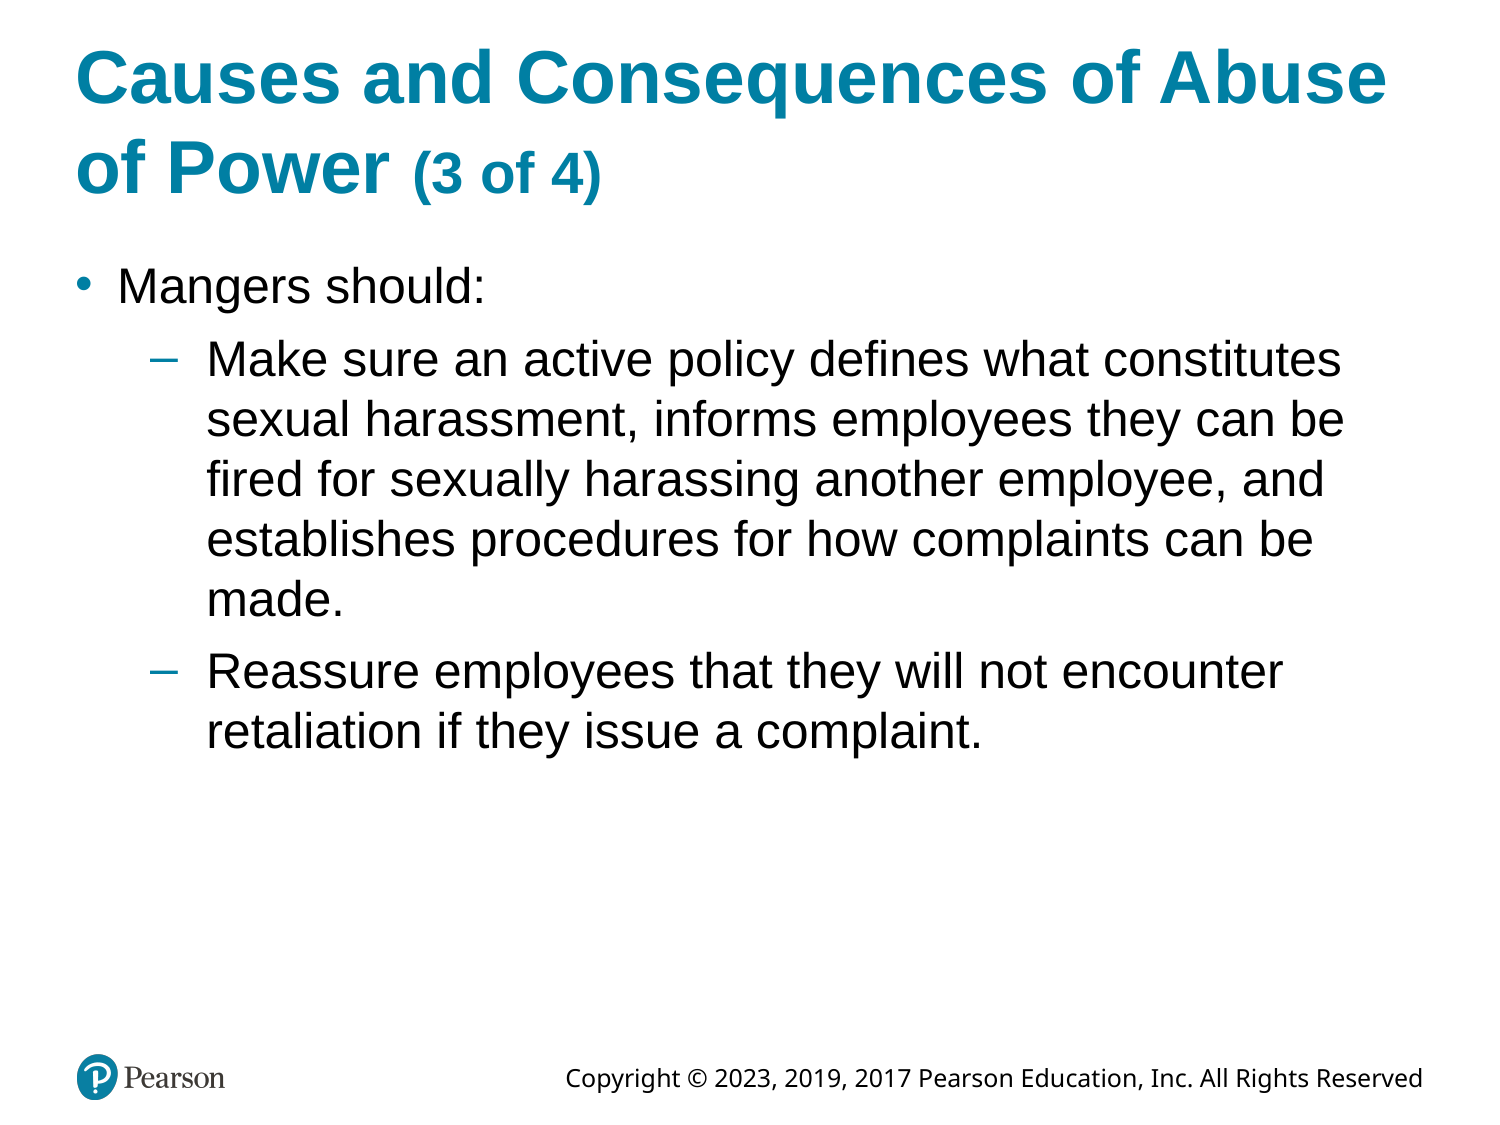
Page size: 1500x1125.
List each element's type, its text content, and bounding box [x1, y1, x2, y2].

picture [77, 1087, 88, 1100]
picture [85, 1063, 110, 1087]
list Mangers should: Make sure an active policy defines what constitutes sexual harassment, informs employees they can be fired for sexually harassing another employee, and establishes procedures for how complaints can be made. Reassure employees that they will not encounter retaliation if they issue a complaint. [75, 184, 1425, 828]
picture [102, 1054, 225, 1100]
picture [77, 1054, 92, 1069]
title Causes and Consequences of Abuse of Power (3 of 4) [75, 21, 1425, 184]
